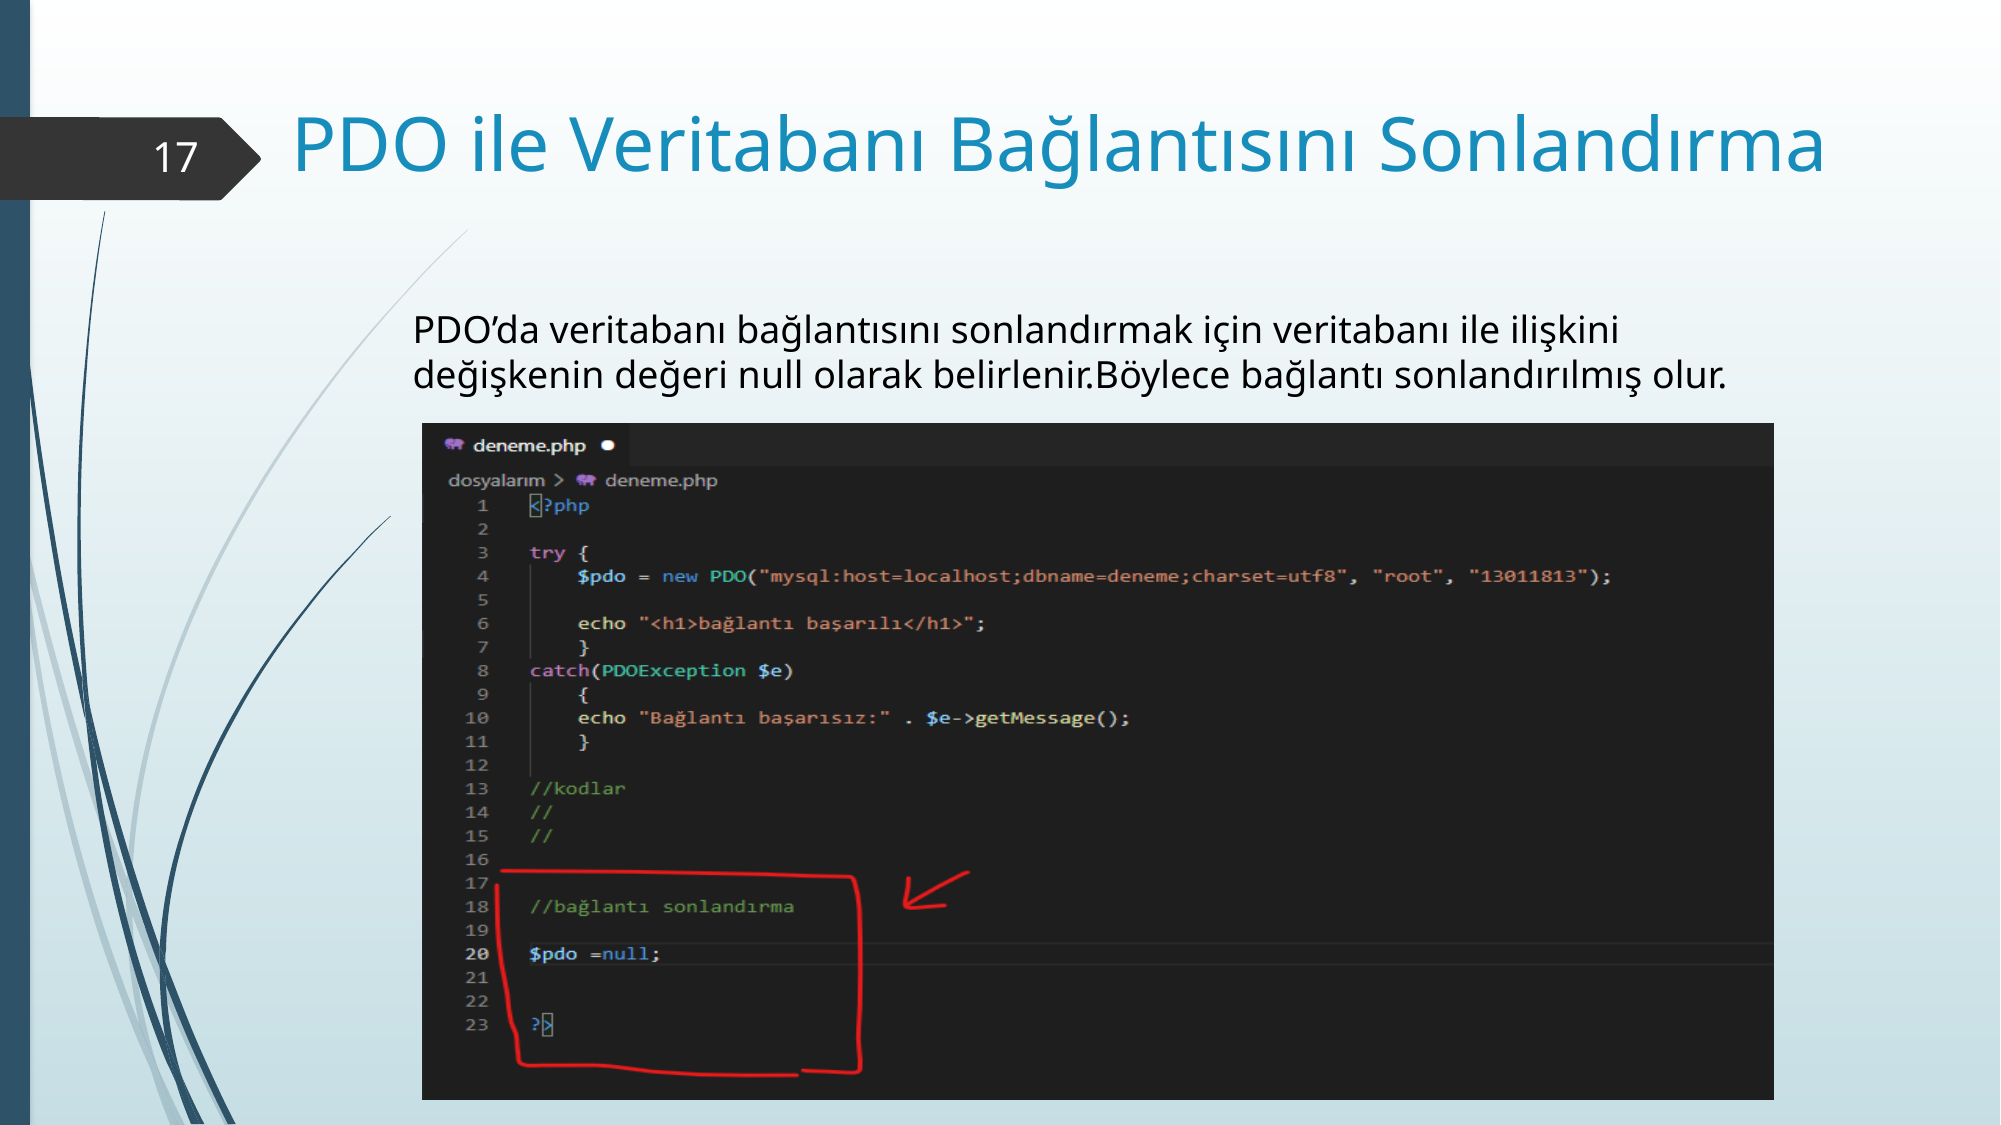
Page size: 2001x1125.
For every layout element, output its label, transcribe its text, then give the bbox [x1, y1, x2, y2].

slide_number 17 [87, 129, 216, 190]
title PDO ile Veritabanı Bağlantısını Sonlandırma [276, 88, 1875, 299]
picture [421, 423, 1775, 1101]
text_box PDO’da veritabanı bağlantısını sonlandırmak için veritabanı ile ilişkini değişkenin değeri null olarak belirlenir.Böylece bağlantı sonlandırılmış olur. [397, 298, 1774, 404]
